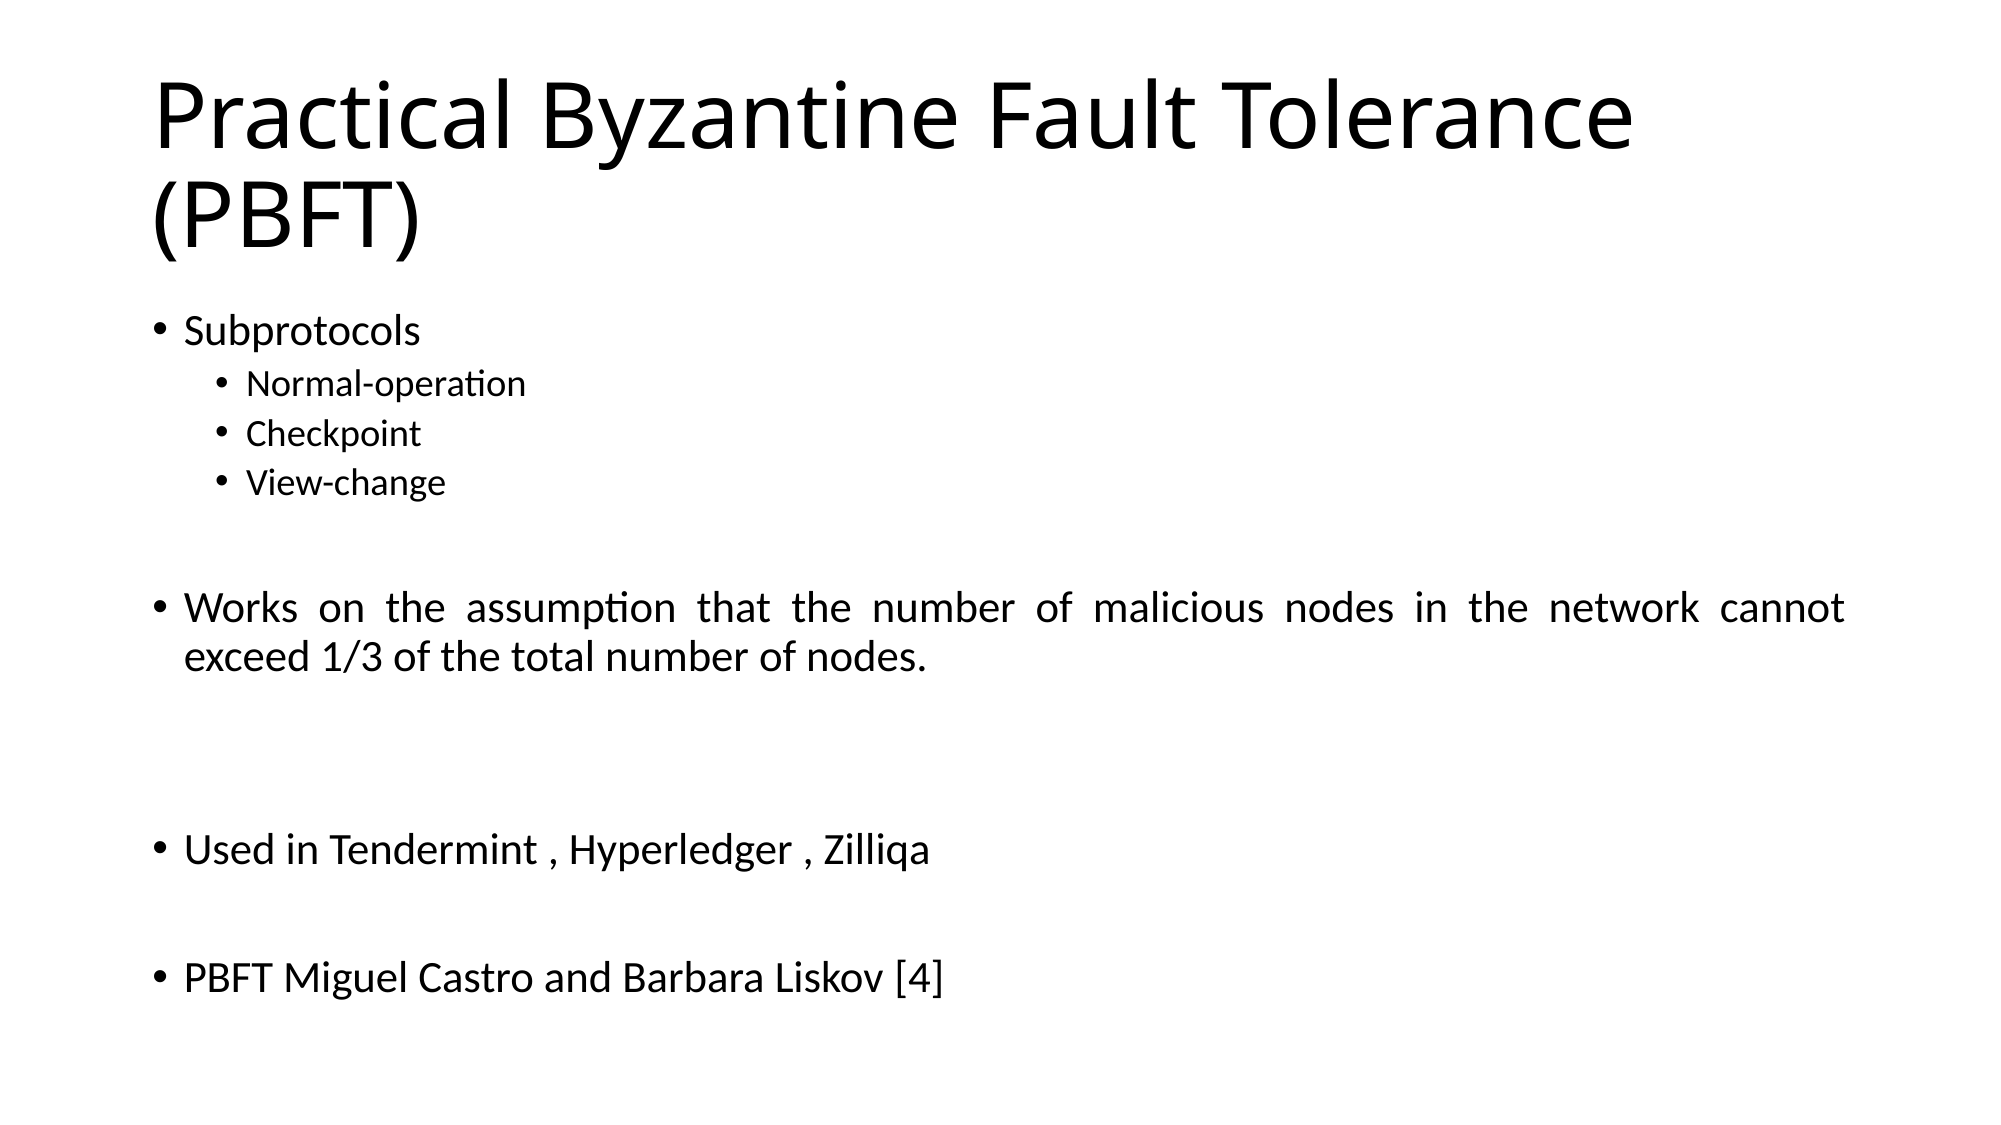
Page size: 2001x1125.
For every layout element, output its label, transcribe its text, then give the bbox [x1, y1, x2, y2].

title Practical Byzantine Fault Tolerance (PBFT) [137, 59, 1863, 278]
